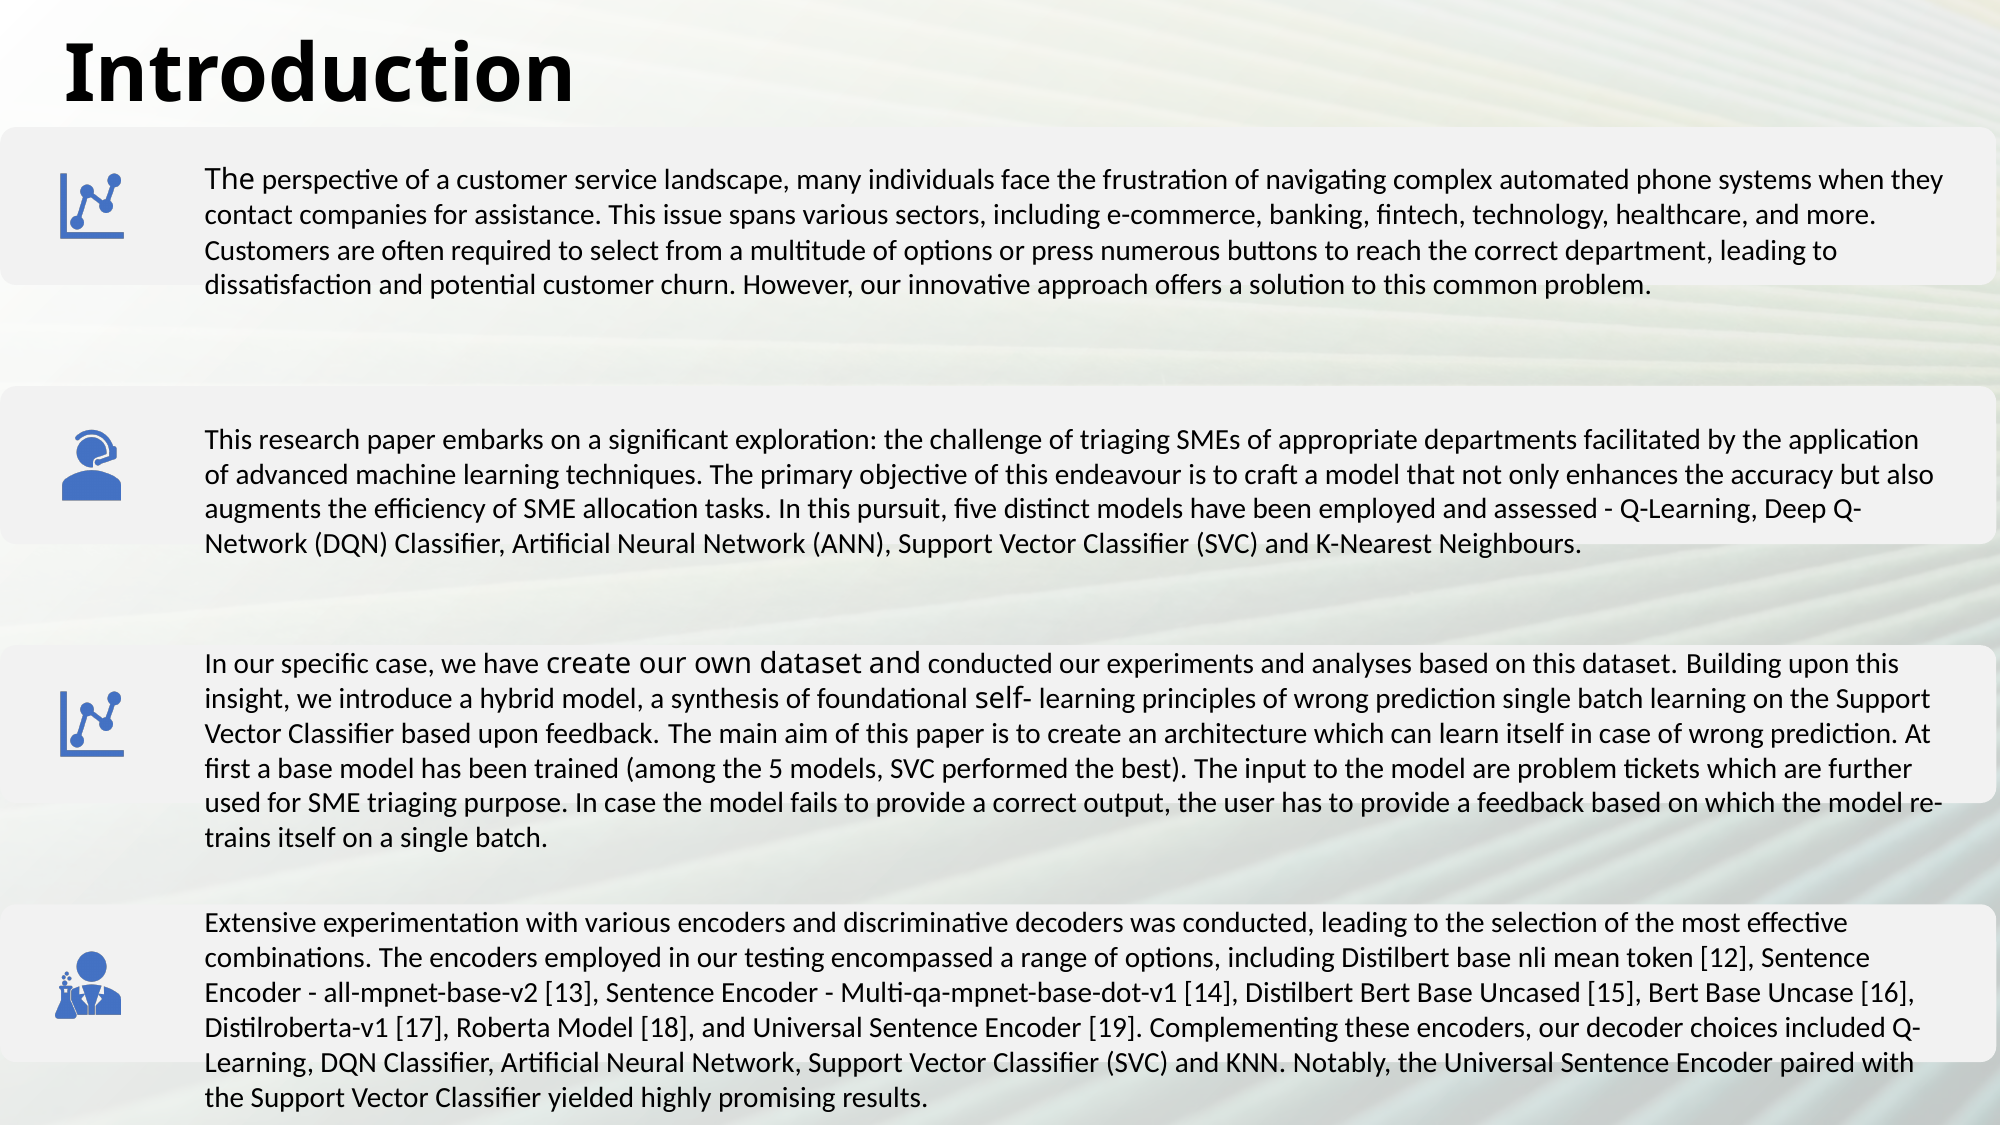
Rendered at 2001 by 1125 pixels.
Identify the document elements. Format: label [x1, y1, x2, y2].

list [0, 126, 1997, 1113]
picture [0, 0, 2000, 1125]
